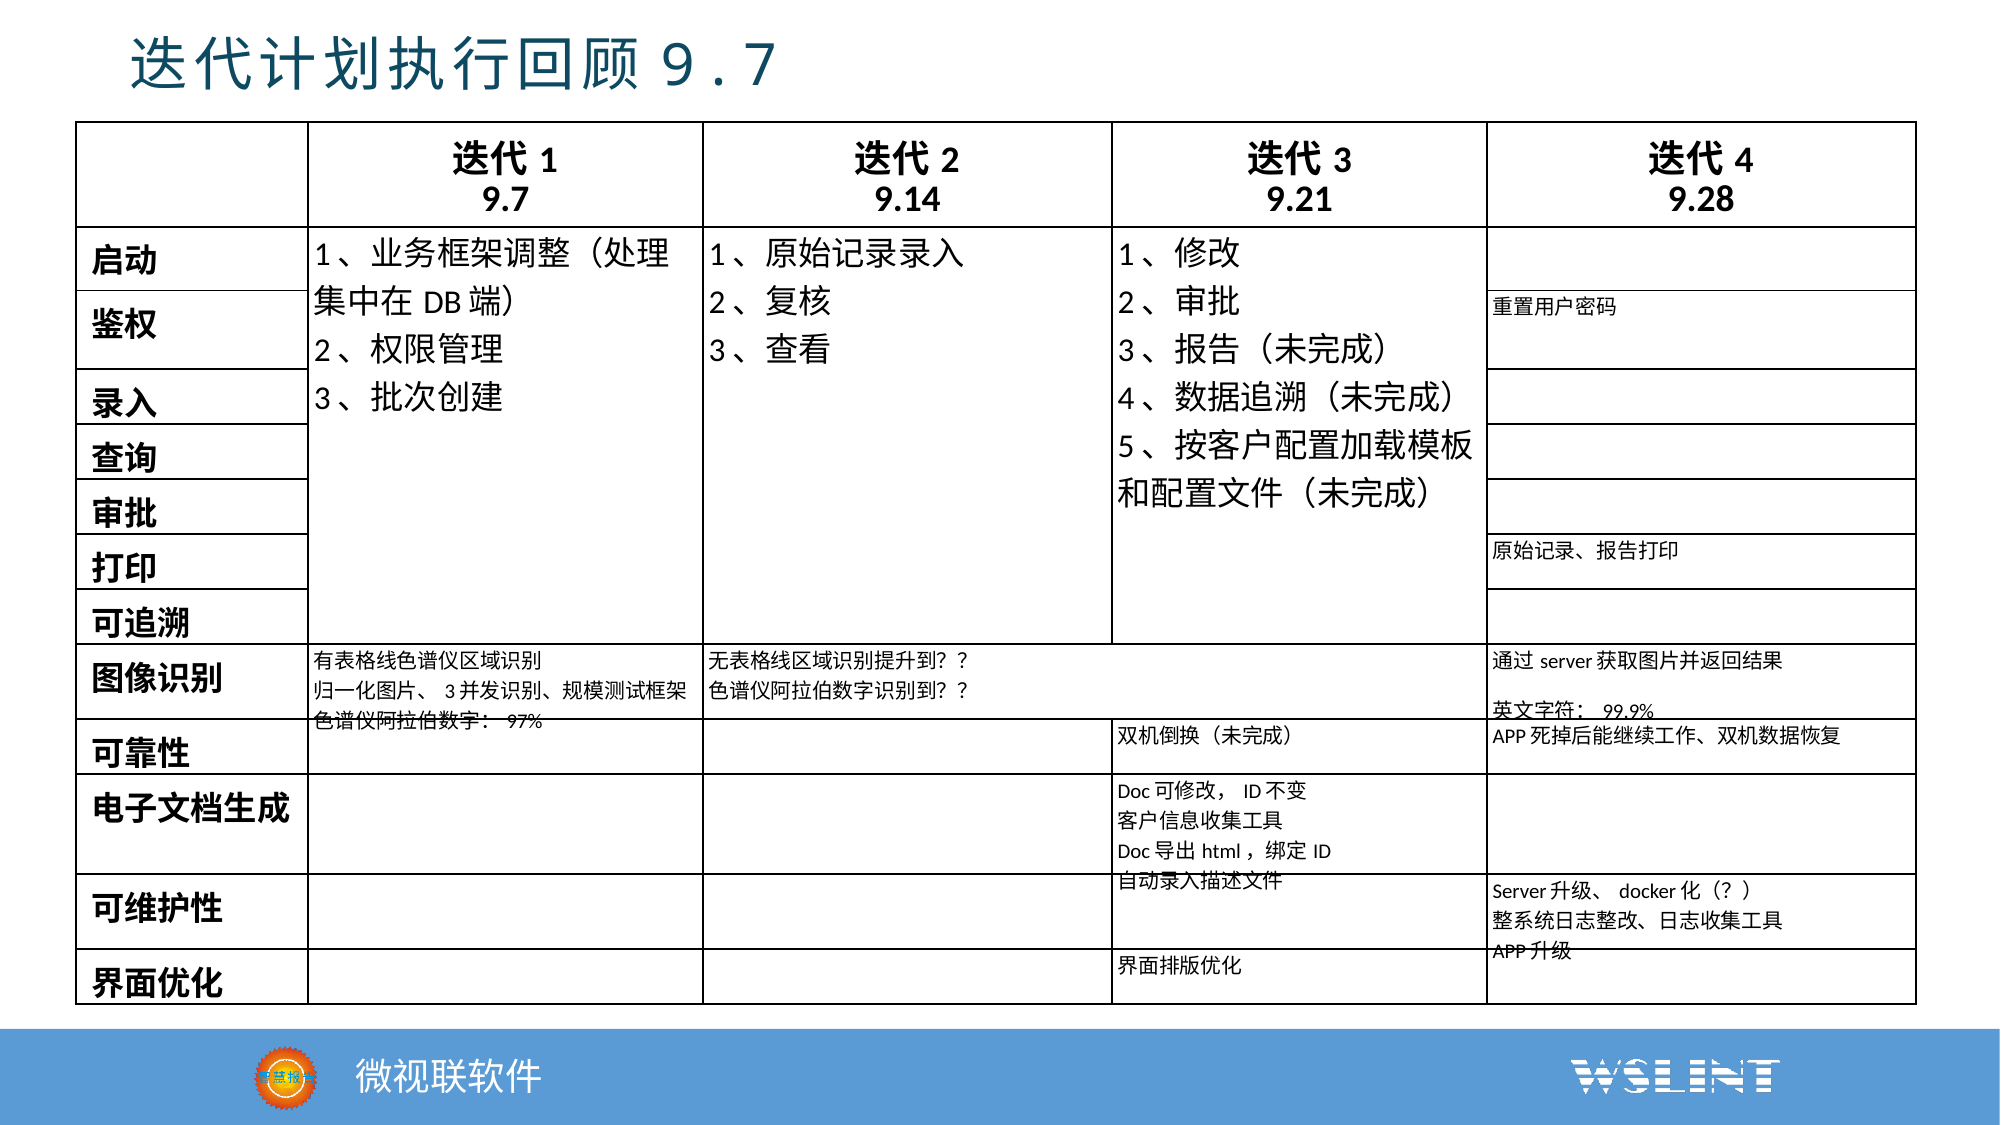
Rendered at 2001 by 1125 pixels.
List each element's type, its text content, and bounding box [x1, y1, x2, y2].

table_cell 启动 [77, 228, 307, 290]
table_cell 鉴权 [77, 291, 307, 368]
table_header 迭代4 9.28 [1488, 123, 1915, 226]
table_cell [1488, 775, 1915, 873]
table_cell [309, 720, 702, 773]
table_cell 1、业务框架调整（处理集中在DB端） 2、权限管理 3、批次创建 [309, 228, 702, 643]
table_cell 电子文档生成 [77, 775, 307, 873]
table_cell 重置用户密码 [1488, 291, 1915, 368]
picture [254, 1046, 317, 1110]
table_cell [704, 720, 1111, 773]
table_cell 双机倒换（未完成） [1113, 720, 1486, 773]
table_cell [704, 950, 1111, 1003]
table_cell [1113, 875, 1486, 948]
table_cell 录入 [77, 370, 307, 423]
table_cell 查询 [77, 425, 307, 478]
table_cell Server升级、docker化（？） 整系统日志整改、日志收集工具 APP升级 [1488, 875, 1915, 948]
table_cell 无表格线区域识别提升到？？ 色谱仪阿拉伯数字识别到？？ [704, 645, 1486, 718]
table_cell [1488, 228, 1915, 290]
table_header 迭代2 9.14 [704, 123, 1111, 226]
table_cell [1488, 590, 1915, 643]
table_cell [1488, 425, 1915, 478]
table_cell [1488, 480, 1915, 533]
table_cell 打印 [77, 535, 307, 588]
table_cell [704, 775, 1111, 873]
table_cell [1488, 370, 1915, 423]
table_cell 原始记录、报告打印 [1488, 535, 1915, 588]
table_cell 可靠性 [77, 720, 307, 773]
table_cell [704, 875, 1111, 948]
table_cell 1、修改 2、审批 3、报告（未完成） 4、数据追溯（未完成） 5、按客户配置加载模板和配置文件（未完成） [1113, 228, 1486, 643]
picture [1571, 1059, 1780, 1094]
table_cell 通过server获取图片并返回结果 英文字符：99.9% [1488, 645, 1915, 718]
table_header 迭代1 9.7 [309, 123, 702, 226]
table_cell [309, 950, 702, 1003]
table_cell [1488, 950, 1915, 1003]
table_cell APP死掉后能继续工作、双机数据恢复 [1488, 720, 1915, 773]
table_cell 可维护性 [77, 875, 307, 948]
table_cell 界面优化 [77, 950, 307, 1003]
table_cell Doc可修改，ID不变 客户信息收集工具 Doc导出html，绑定ID 自动录入描述文件 [1113, 775, 1486, 873]
table_cell 界面排版优化 [1113, 950, 1486, 1003]
table_header 迭代3 9.21 [1113, 123, 1486, 226]
table_cell 有表格线色谱仪区域识别 归一化图片、3并发识别、规模测试框架 色谱仪阿拉伯数字：97% [309, 645, 702, 718]
table_header [77, 123, 307, 226]
table_cell 可追溯 [77, 590, 307, 643]
table_cell 图像识别 [77, 645, 307, 718]
table_cell [309, 875, 702, 948]
table_cell 审批 [77, 480, 307, 533]
table_cell [309, 775, 702, 873]
table_cell 1、原始记录录入 2、复核 3、查看 [704, 228, 1111, 643]
text_box 迭代计划执行回顾9.7 [118, 21, 989, 103]
